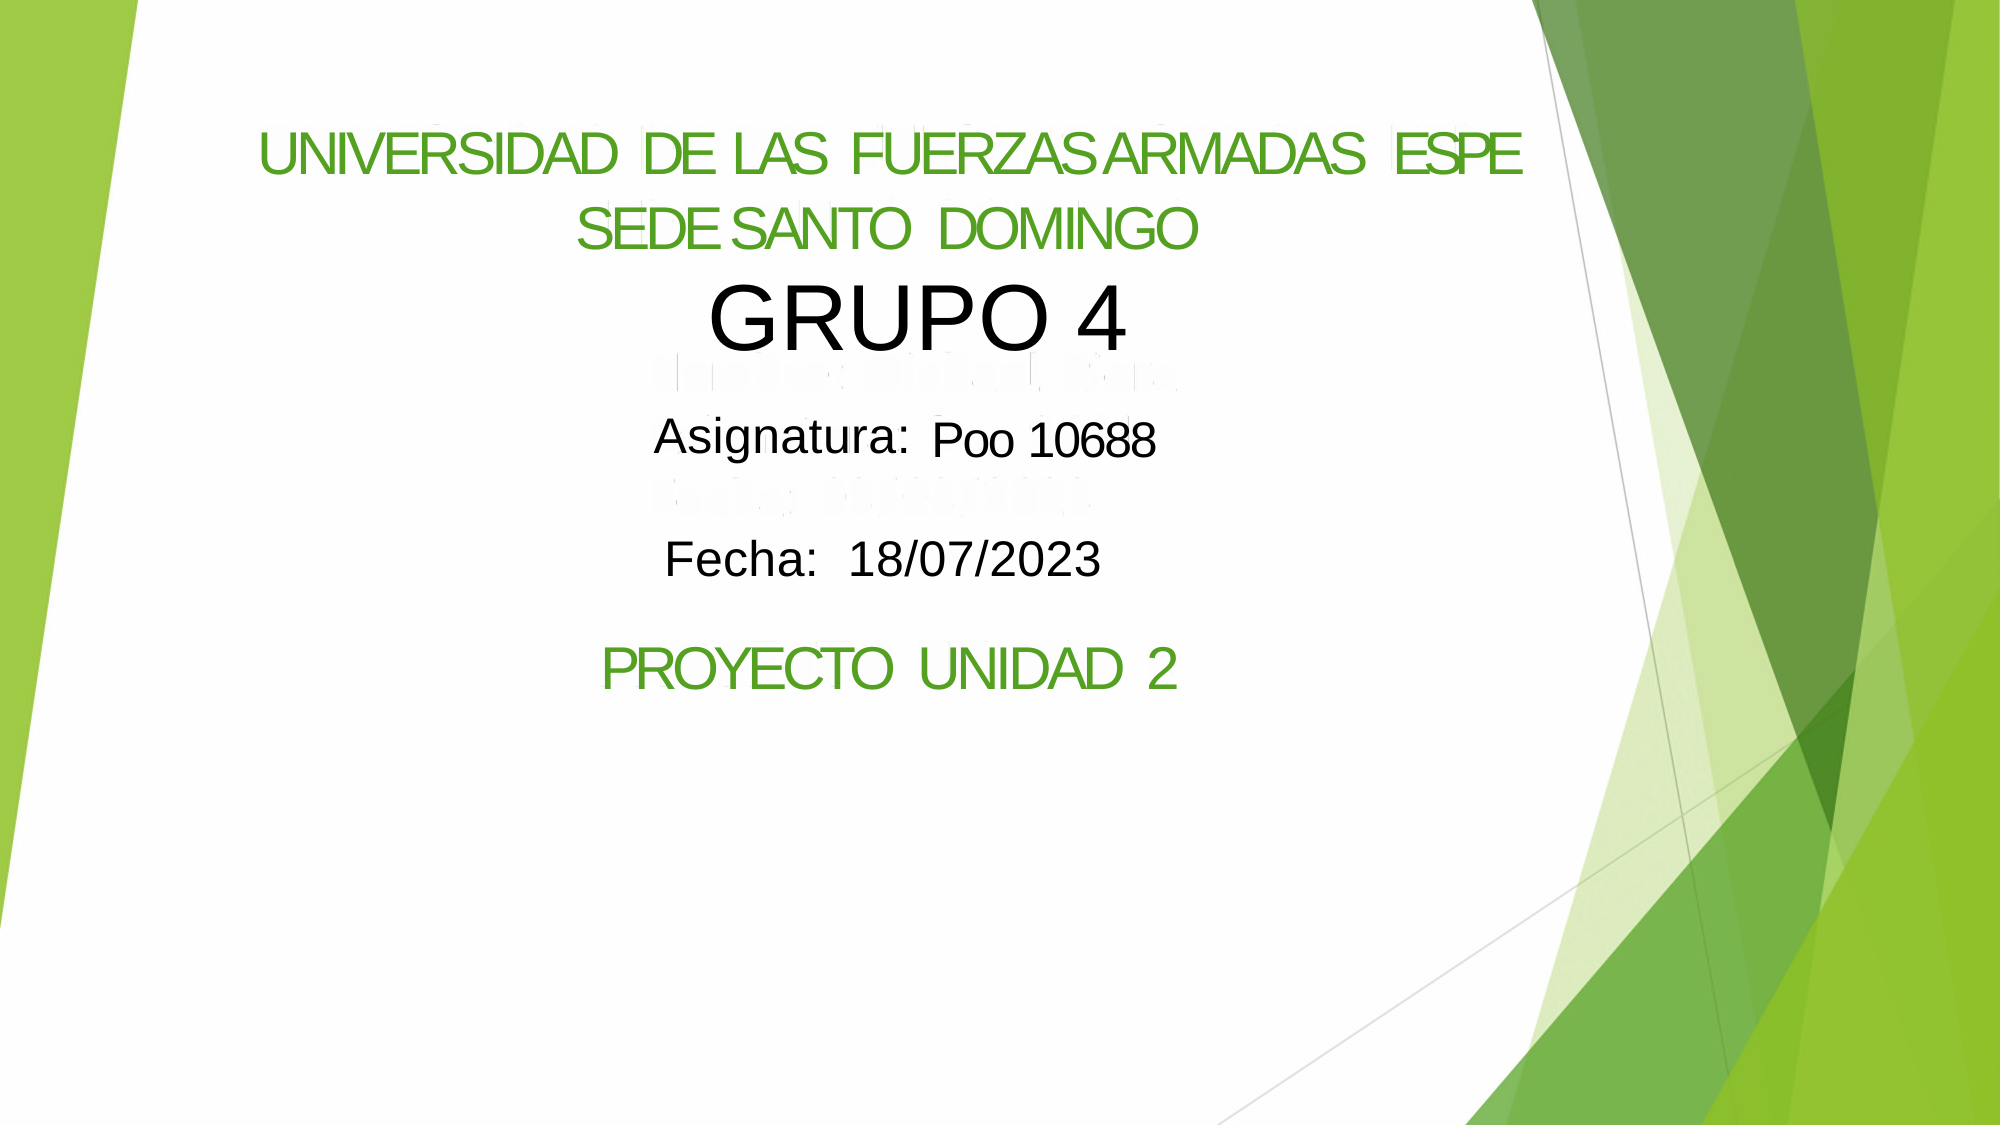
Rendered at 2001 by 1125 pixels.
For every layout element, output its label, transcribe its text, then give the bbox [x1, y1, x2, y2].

text_box [0, 0, 2000, 1125]
text_box Poo 10688 [929, 411, 1183, 466]
text_box UNIVERSIDAD [255, 119, 627, 184]
text_box SEDE SANTO [573, 194, 922, 259]
text_box GRUPO 4 [705, 313, 1362, 358]
text_box PROYECTO [598, 634, 903, 700]
text_box Asignatura: [651, 407, 922, 462]
text_box DE LAS [639, 119, 835, 184]
text_box Fecha: 18/07/2023 [662, 530, 1113, 585]
text_box 2 [1144, 634, 1183, 700]
text_box DOMINGO [934, 194, 1207, 259]
text_box FUERZAS ARMADAS [847, 119, 1377, 184]
text_box ESPE [1389, 119, 1528, 184]
text_box UNIDAD [915, 634, 1133, 700]
